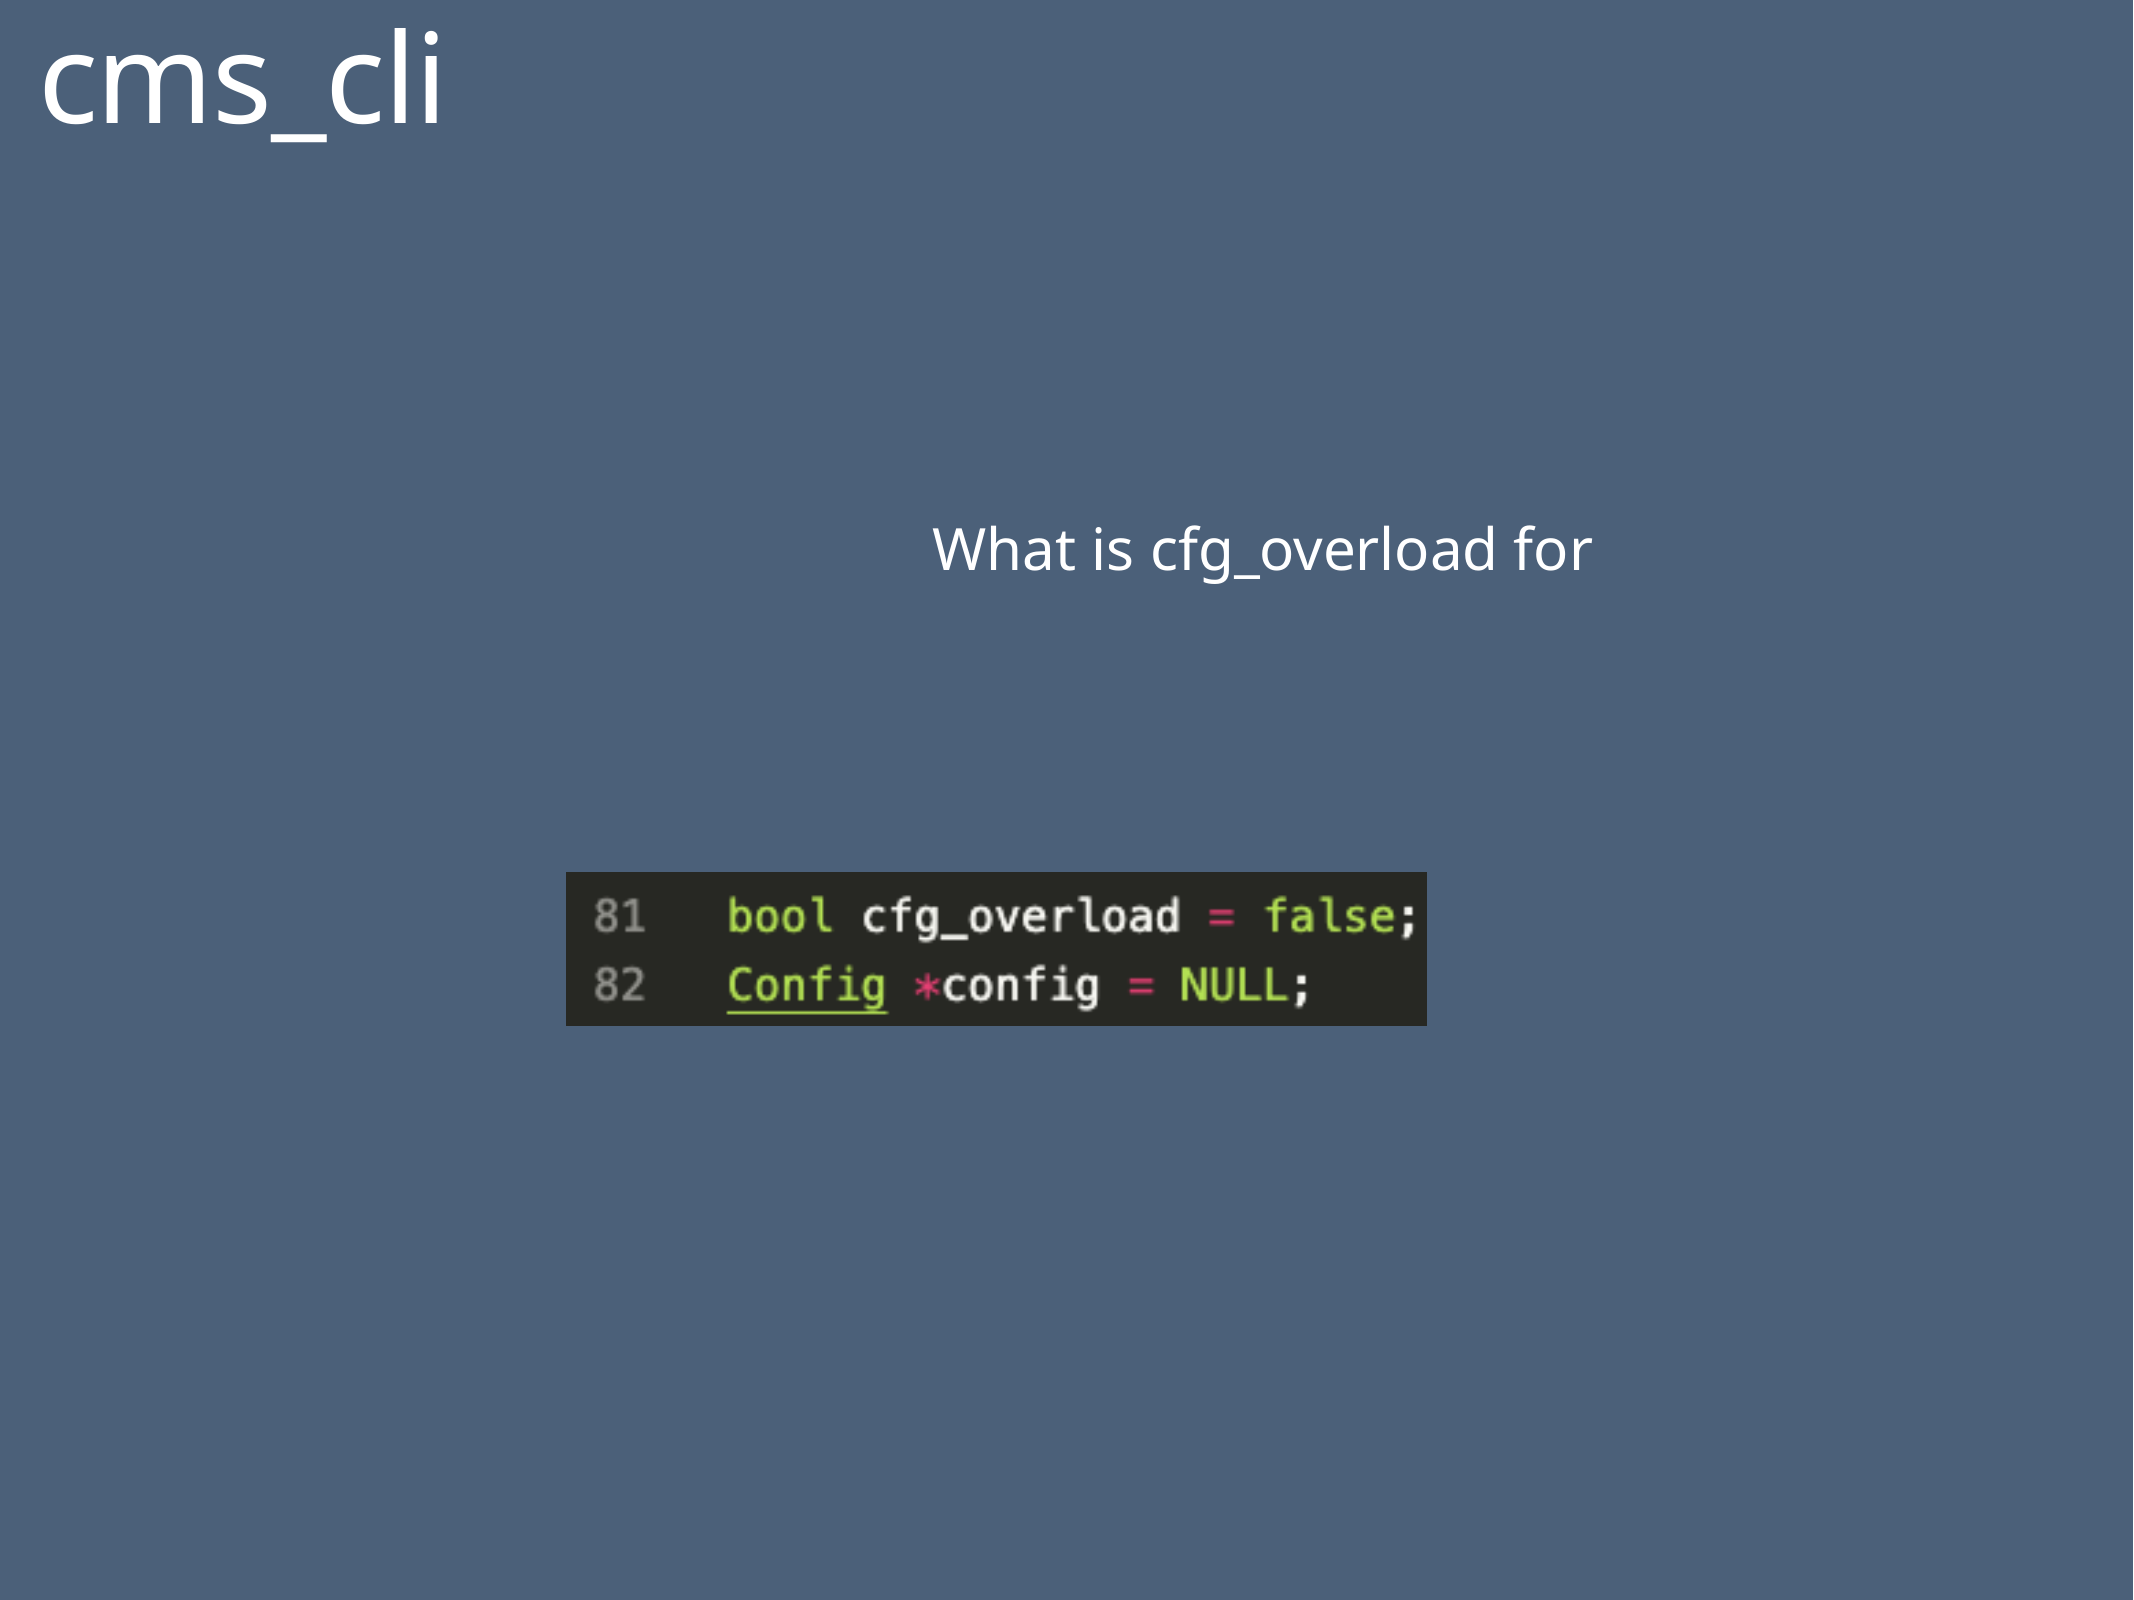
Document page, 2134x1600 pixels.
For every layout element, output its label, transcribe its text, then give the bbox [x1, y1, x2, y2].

text_box cms_cli [29, 7, 457, 160]
picture [566, 872, 1427, 1026]
text_box What is cfg_overload for [924, 503, 1602, 591]
